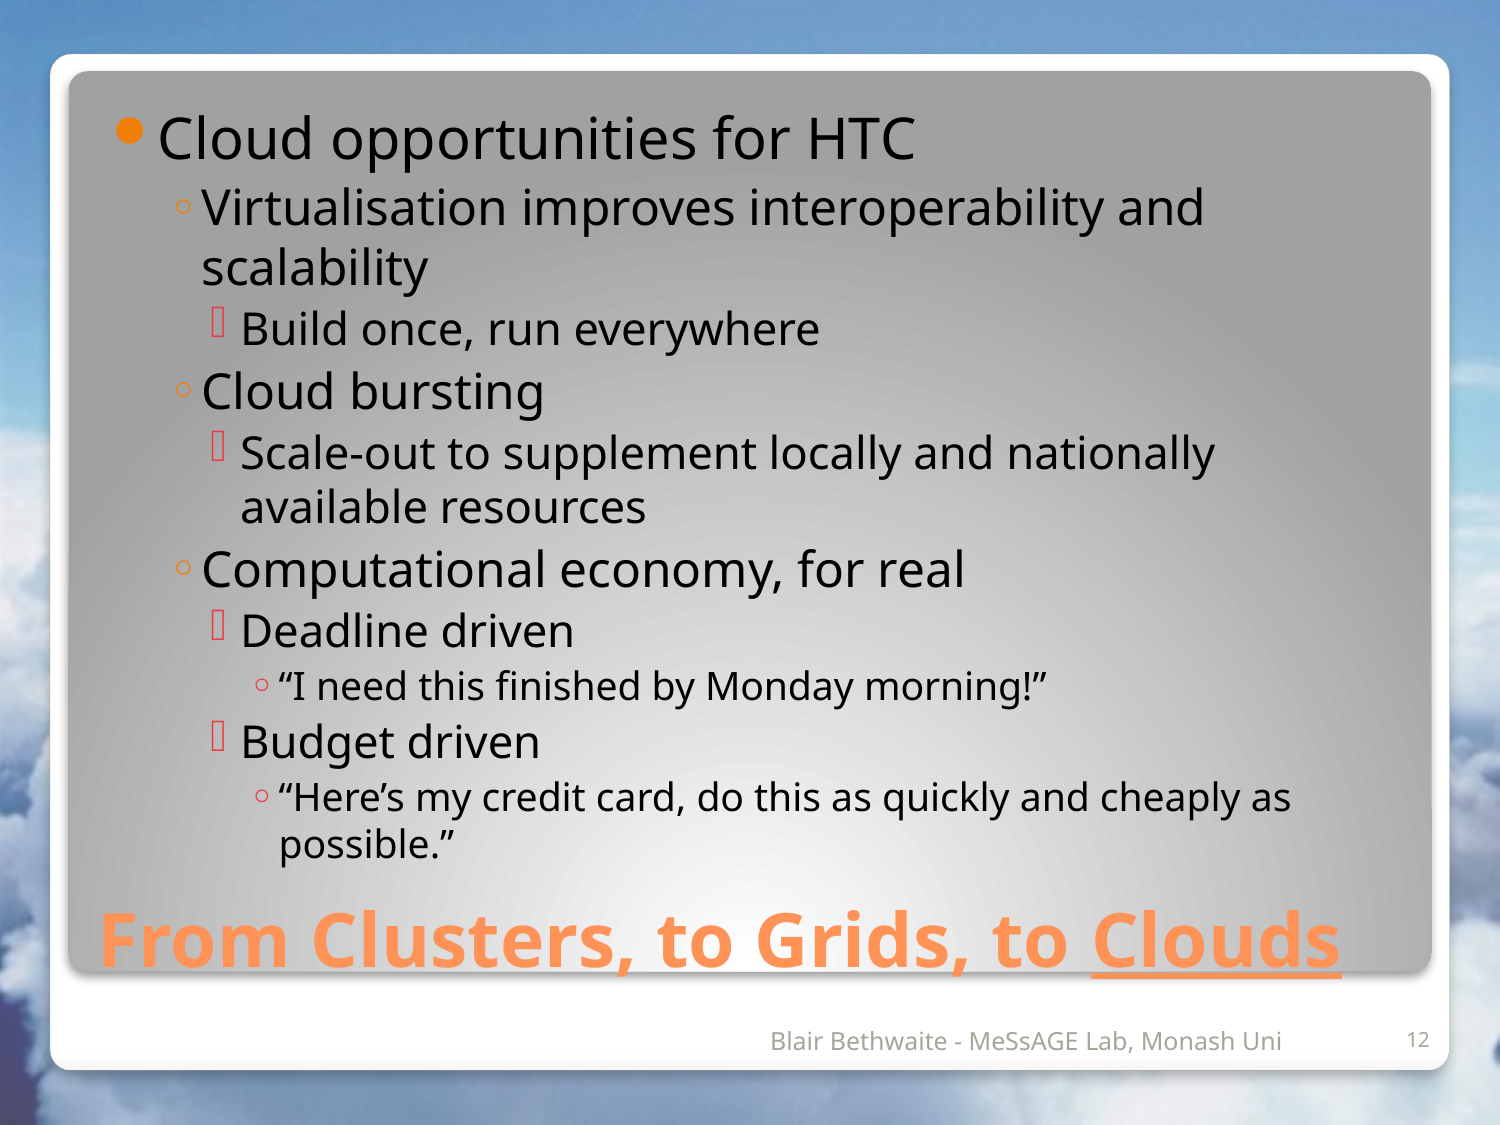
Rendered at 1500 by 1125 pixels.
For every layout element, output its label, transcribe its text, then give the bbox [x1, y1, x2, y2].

list Cloud opportunities for HTC Virtualisation improves interoperability and scalability Build once, run everywhere Cloud bursting Scale-out to supplement locally and nationally available resources Computational economy, for real Deadline driven “I need this finished by Monday morning!” Budget driven “Here’s my credit card, do this as quickly and cheaply as possible.” [82, 86, 1425, 882]
slide_number 21 [0, 0, 1500, 1125]
title From Clusters, to Grids, to Clouds [82, 882, 1425, 990]
footer Blair Bethwaite - MeSsAGE Lab, Monash Uni [135, 1002, 1370, 1063]
slide_number 12 [1370, 1002, 1445, 1063]
